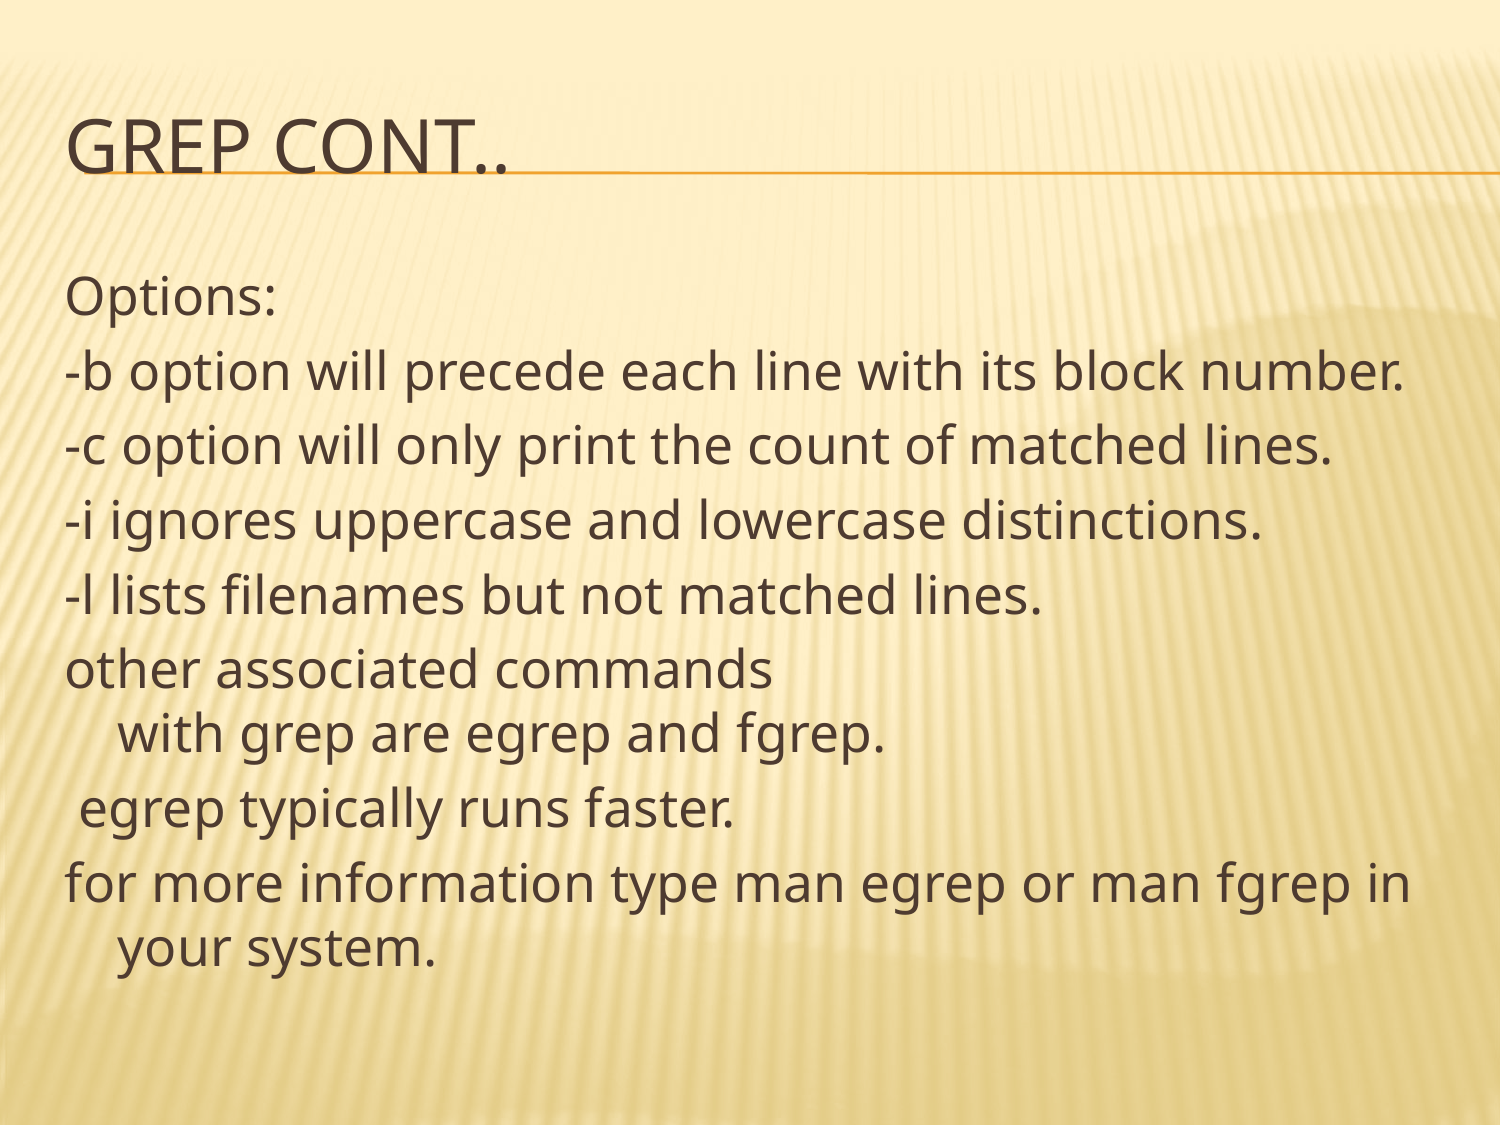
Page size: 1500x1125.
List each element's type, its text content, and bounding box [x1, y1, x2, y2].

list Options: -b option will precede each line with its block number. -c option will only print the count of matched lines. -i ignores uppercase and lowercase distinctions. -l lists filenames but not matched lines. other associated commands with grep are egrep and fgrep. egrep typically runs faster. for more information type man egrep or man fgrep in your system. [50, 254, 1475, 998]
title Grep cont.. [50, 75, 1475, 213]
